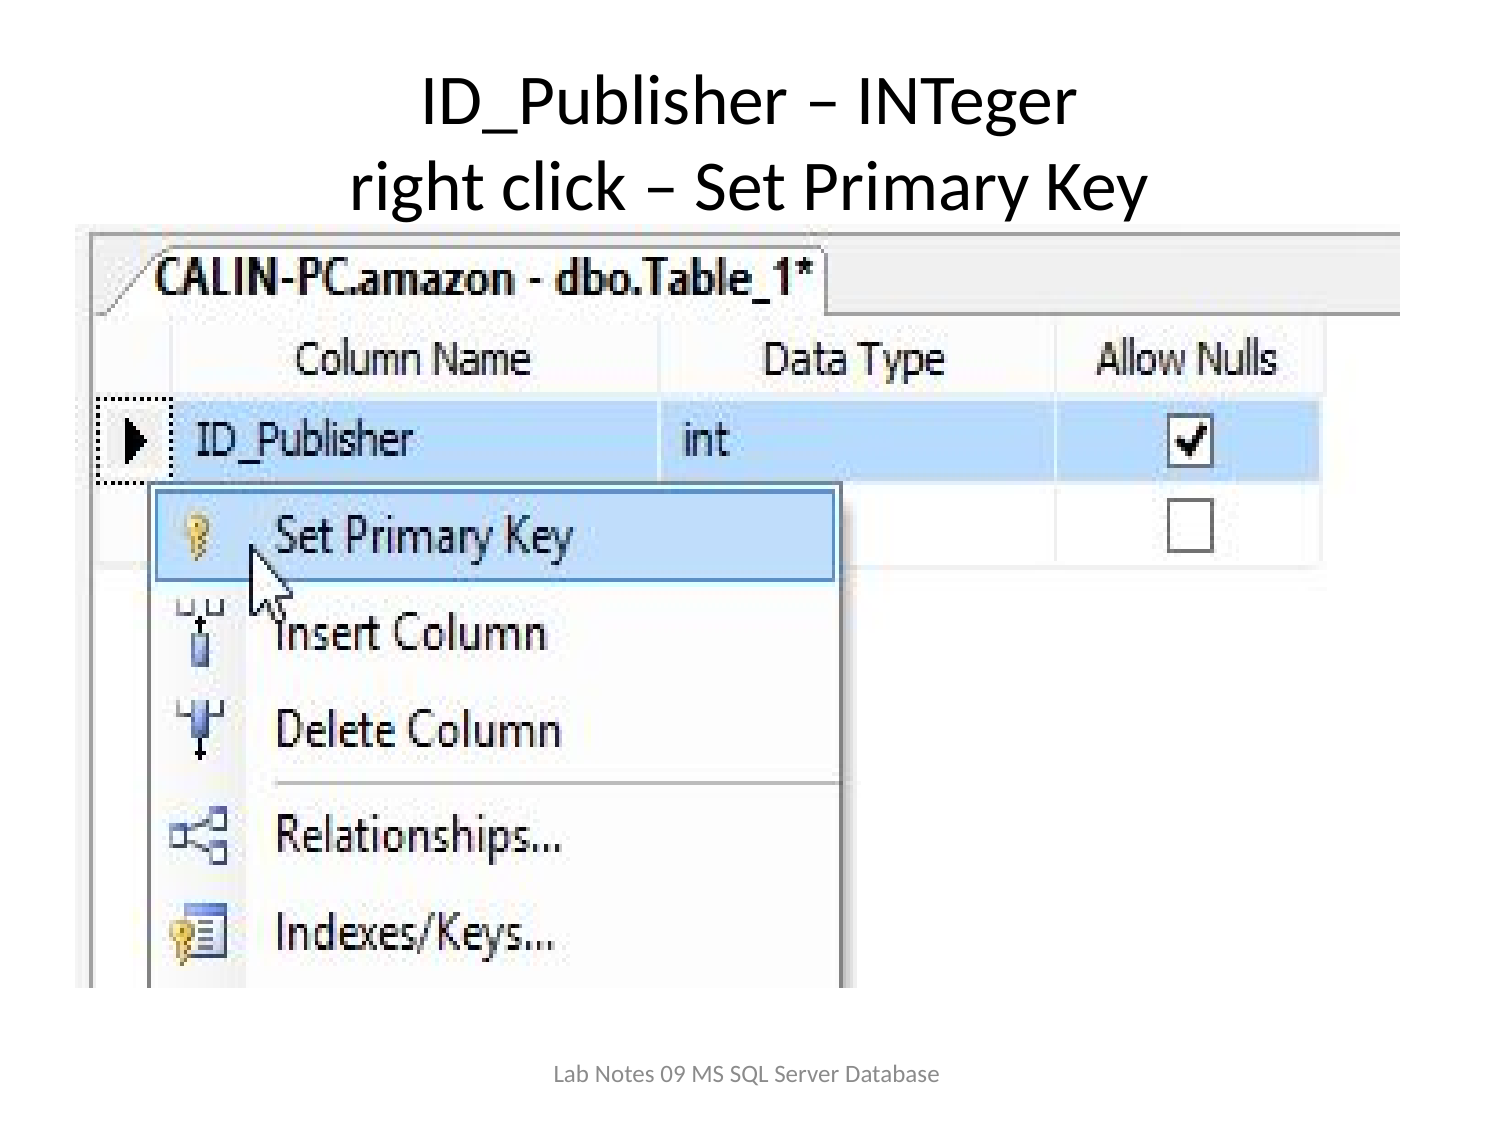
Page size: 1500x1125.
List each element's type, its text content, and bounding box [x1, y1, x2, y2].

title ID_Publisher – INTeger right click – Set Primary Key [75, 45, 1425, 233]
footer Lab Notes 09 MS SQL Server Database [512, 1042, 988, 1103]
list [74, 224, 1401, 988]
